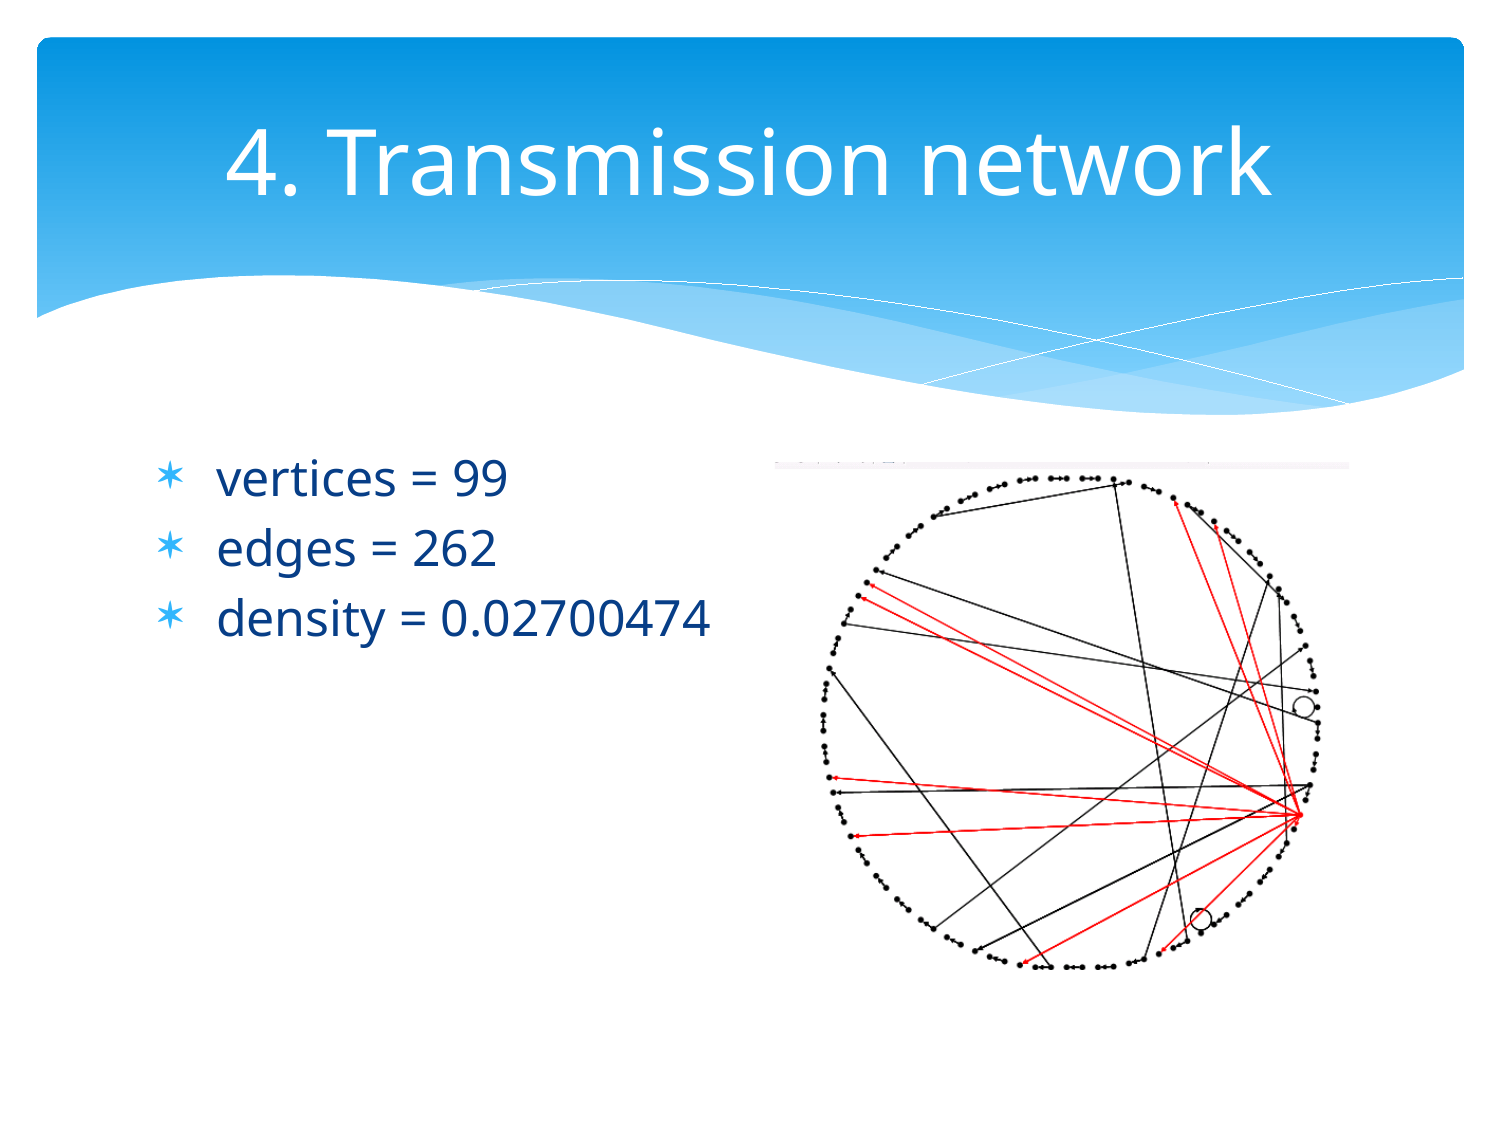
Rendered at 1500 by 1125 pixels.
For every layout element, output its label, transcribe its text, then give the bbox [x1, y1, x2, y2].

list vertices = 99 edges = 262 density = 0.02700474 [143, 438, 1359, 1005]
picture [774, 462, 1350, 971]
title 4. Transmission network [75, 55, 1425, 261]
